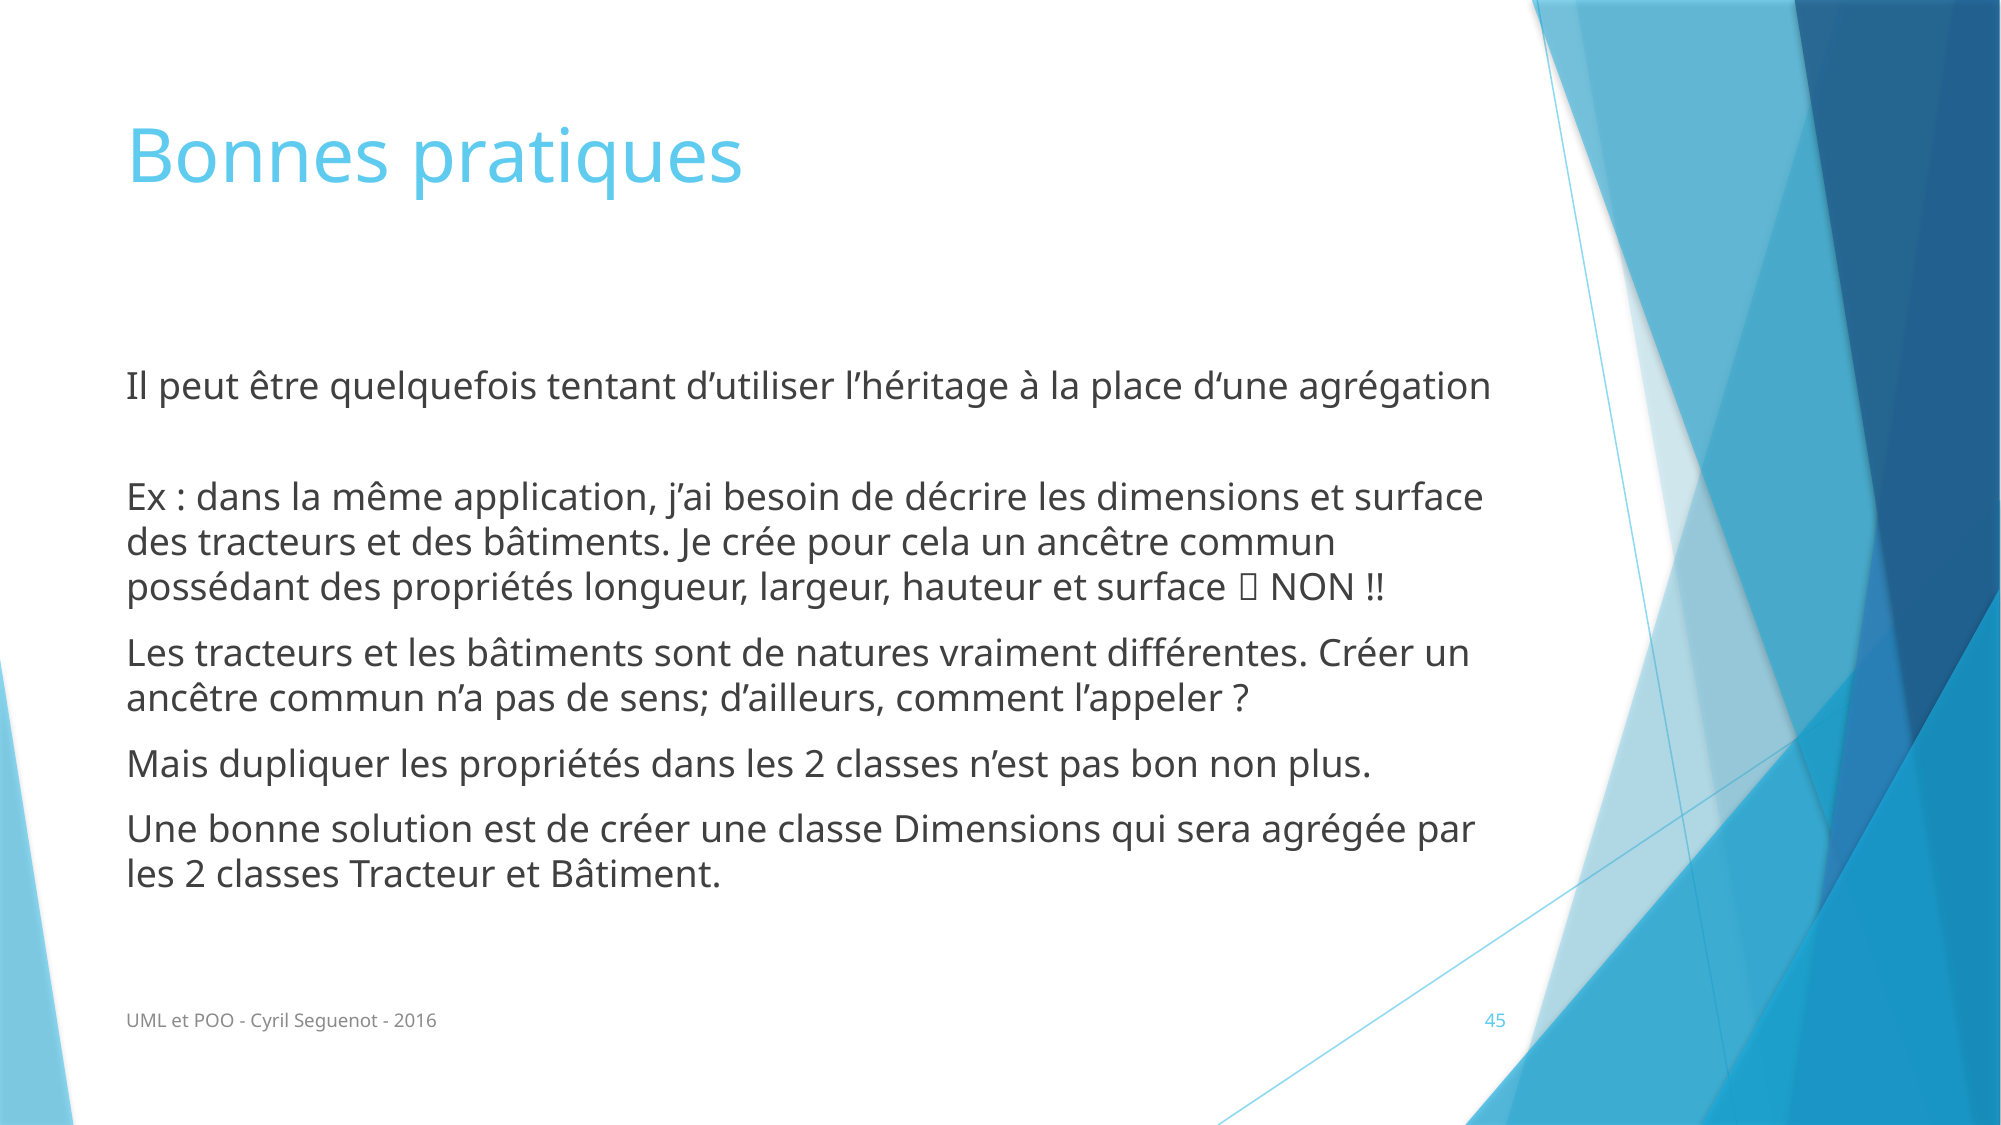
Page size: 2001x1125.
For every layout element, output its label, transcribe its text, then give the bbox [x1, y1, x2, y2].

list Il peut être quelquefois tentant d’utiliser l’héritage à la place d‘une agrégation Ex : dans la même application, j’ai besoin de décrire les dimensions et surface des tracteurs et des bâtiments. Je crée pour cela un ancêtre commun possédant des propriétés longueur, largeur, hauteur et surface  NON !! Les tracteurs et les bâtiments sont de natures vraiment différentes. Créer un ancêtre commun n’a pas de sens; d’ailleurs, comment l’appeler ? Mais dupliquer les propriétés dans les 2 classes n’est pas bon non plus. Une bonne solution est de créer une classe Dimensions qui sera agrégée par les 2 classes Tracteur et Bâtiment. [111, 354, 1522, 992]
slide_number 45 [1409, 991, 1522, 1051]
footer UML et POO - Cyril Seguenot - 2016 [111, 991, 1145, 1051]
title Bonnes pratiques [111, 99, 1522, 317]
